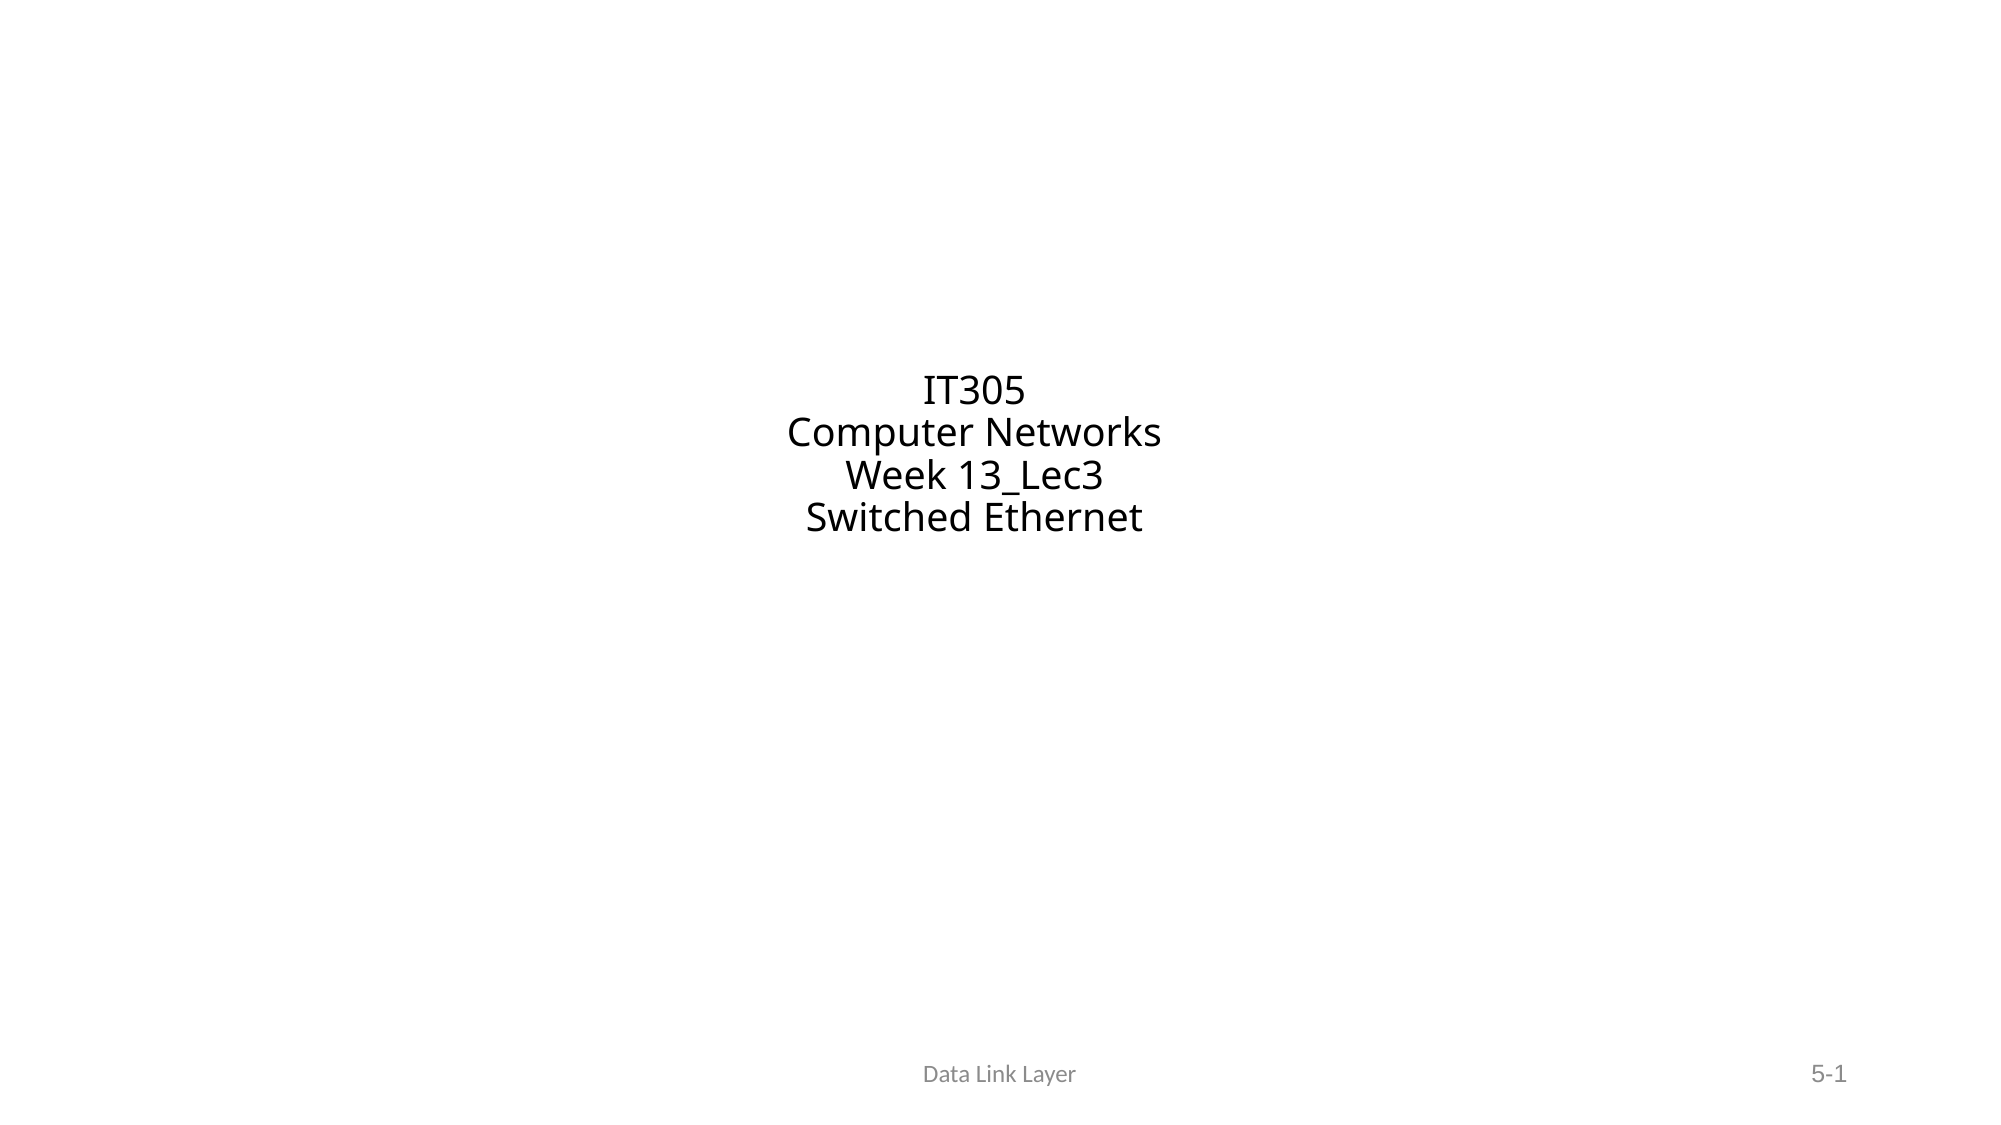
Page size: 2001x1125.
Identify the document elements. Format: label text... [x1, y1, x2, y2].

footer Data Link Layer [662, 1042, 1338, 1103]
slide_number 5-1 [1412, 1042, 1863, 1103]
title IT305 Computer Networks Week 13_Lec3 Switched Ethernet [301, 361, 1648, 550]
